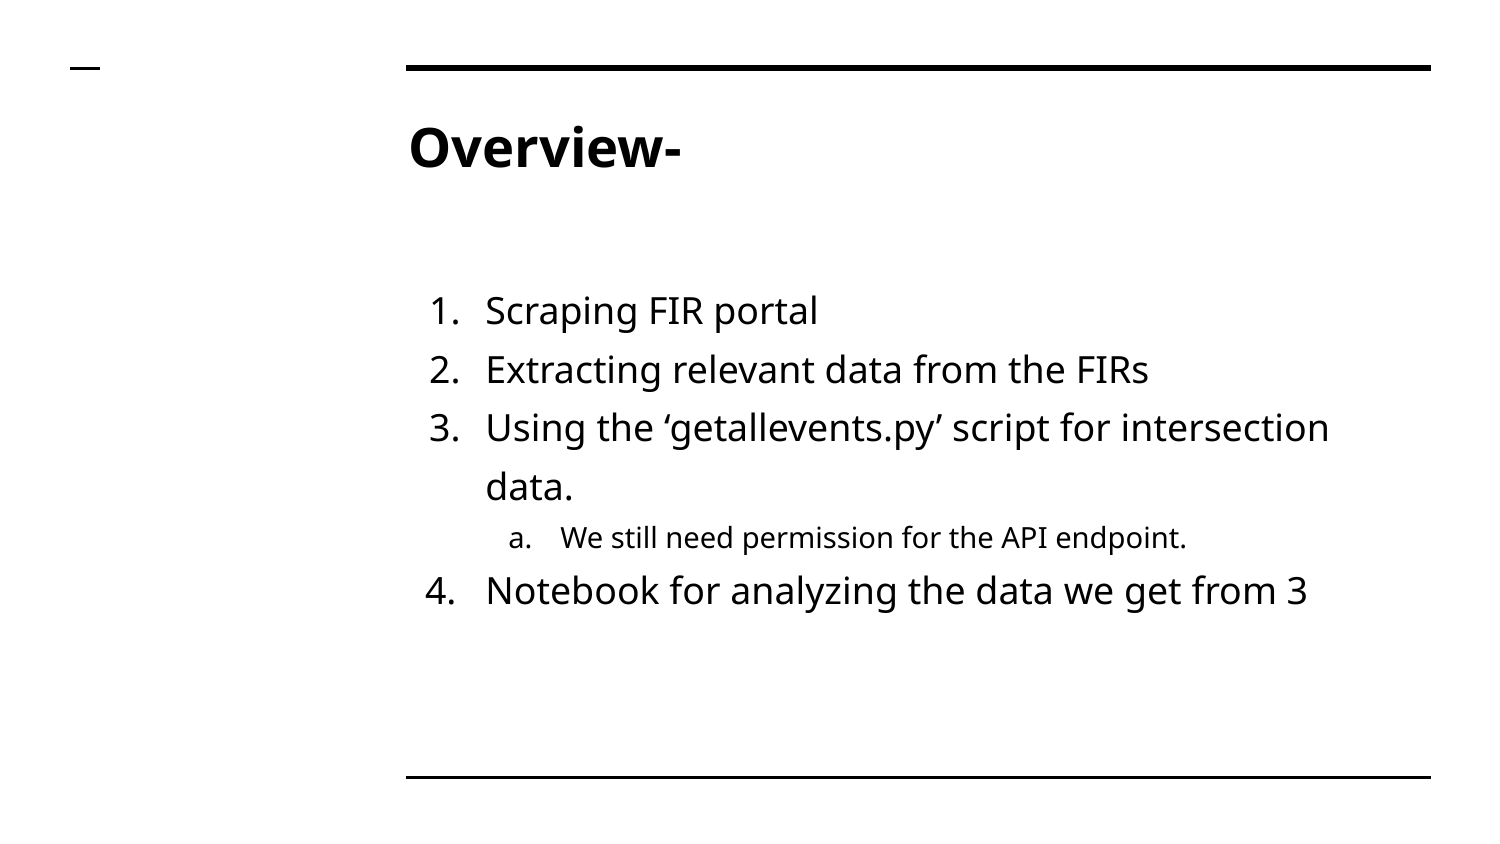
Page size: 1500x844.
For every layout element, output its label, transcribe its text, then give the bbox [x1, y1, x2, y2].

list Scraping FIR portal Extracting relevant data from the FIRs Using the ‘getallevents.py’ script for intersection data. We still need permission for the API endpoint. Notebook for analyzing the data we get from 3 [395, 261, 1433, 755]
title Overview- [393, 94, 1431, 199]
